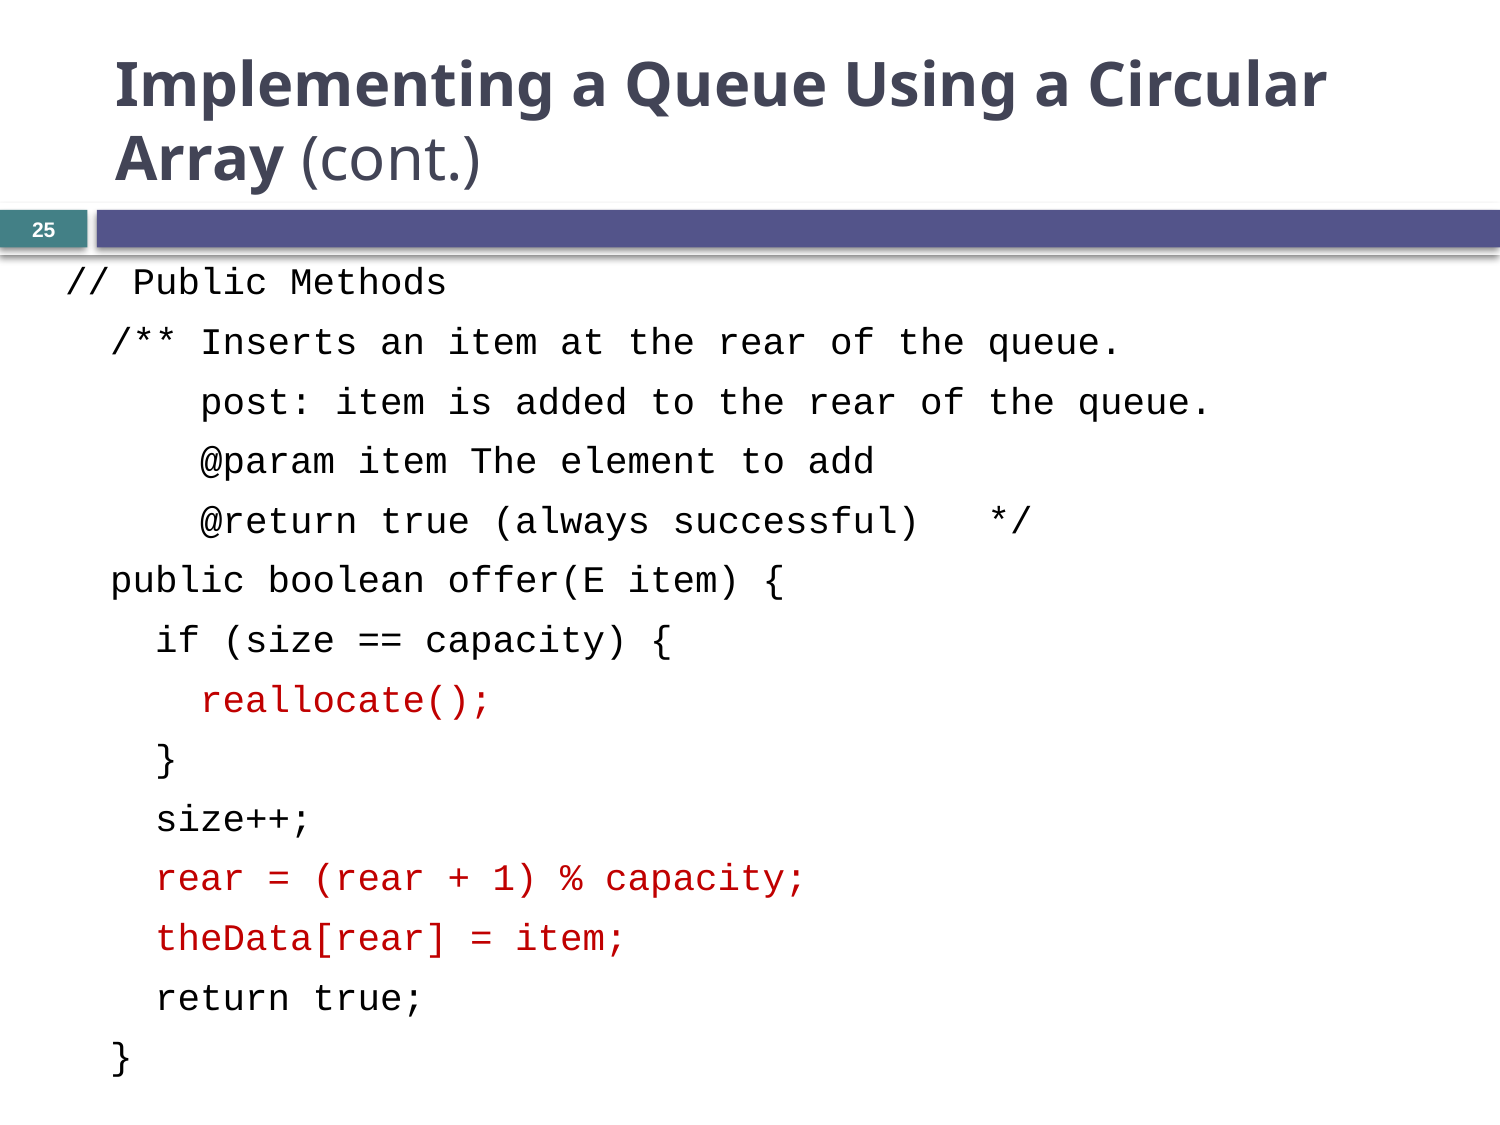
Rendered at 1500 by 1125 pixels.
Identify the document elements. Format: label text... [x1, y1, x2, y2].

slide_number 25 [0, 208, 88, 249]
list // Public Methods /** Inserts an item at the rear of the queue. post: item is added to the rear of the queue. @param item The element to add @return true (always successful) */ public boolean offer(E item) { if (size == capacity) { reallocate(); } size++; rear = (rear + 1) % capacity; theData[rear] = item; return true; } [49, 249, 1438, 988]
title Implementing a Queue Using a Circular Array (cont.) [100, 37, 1439, 201]
